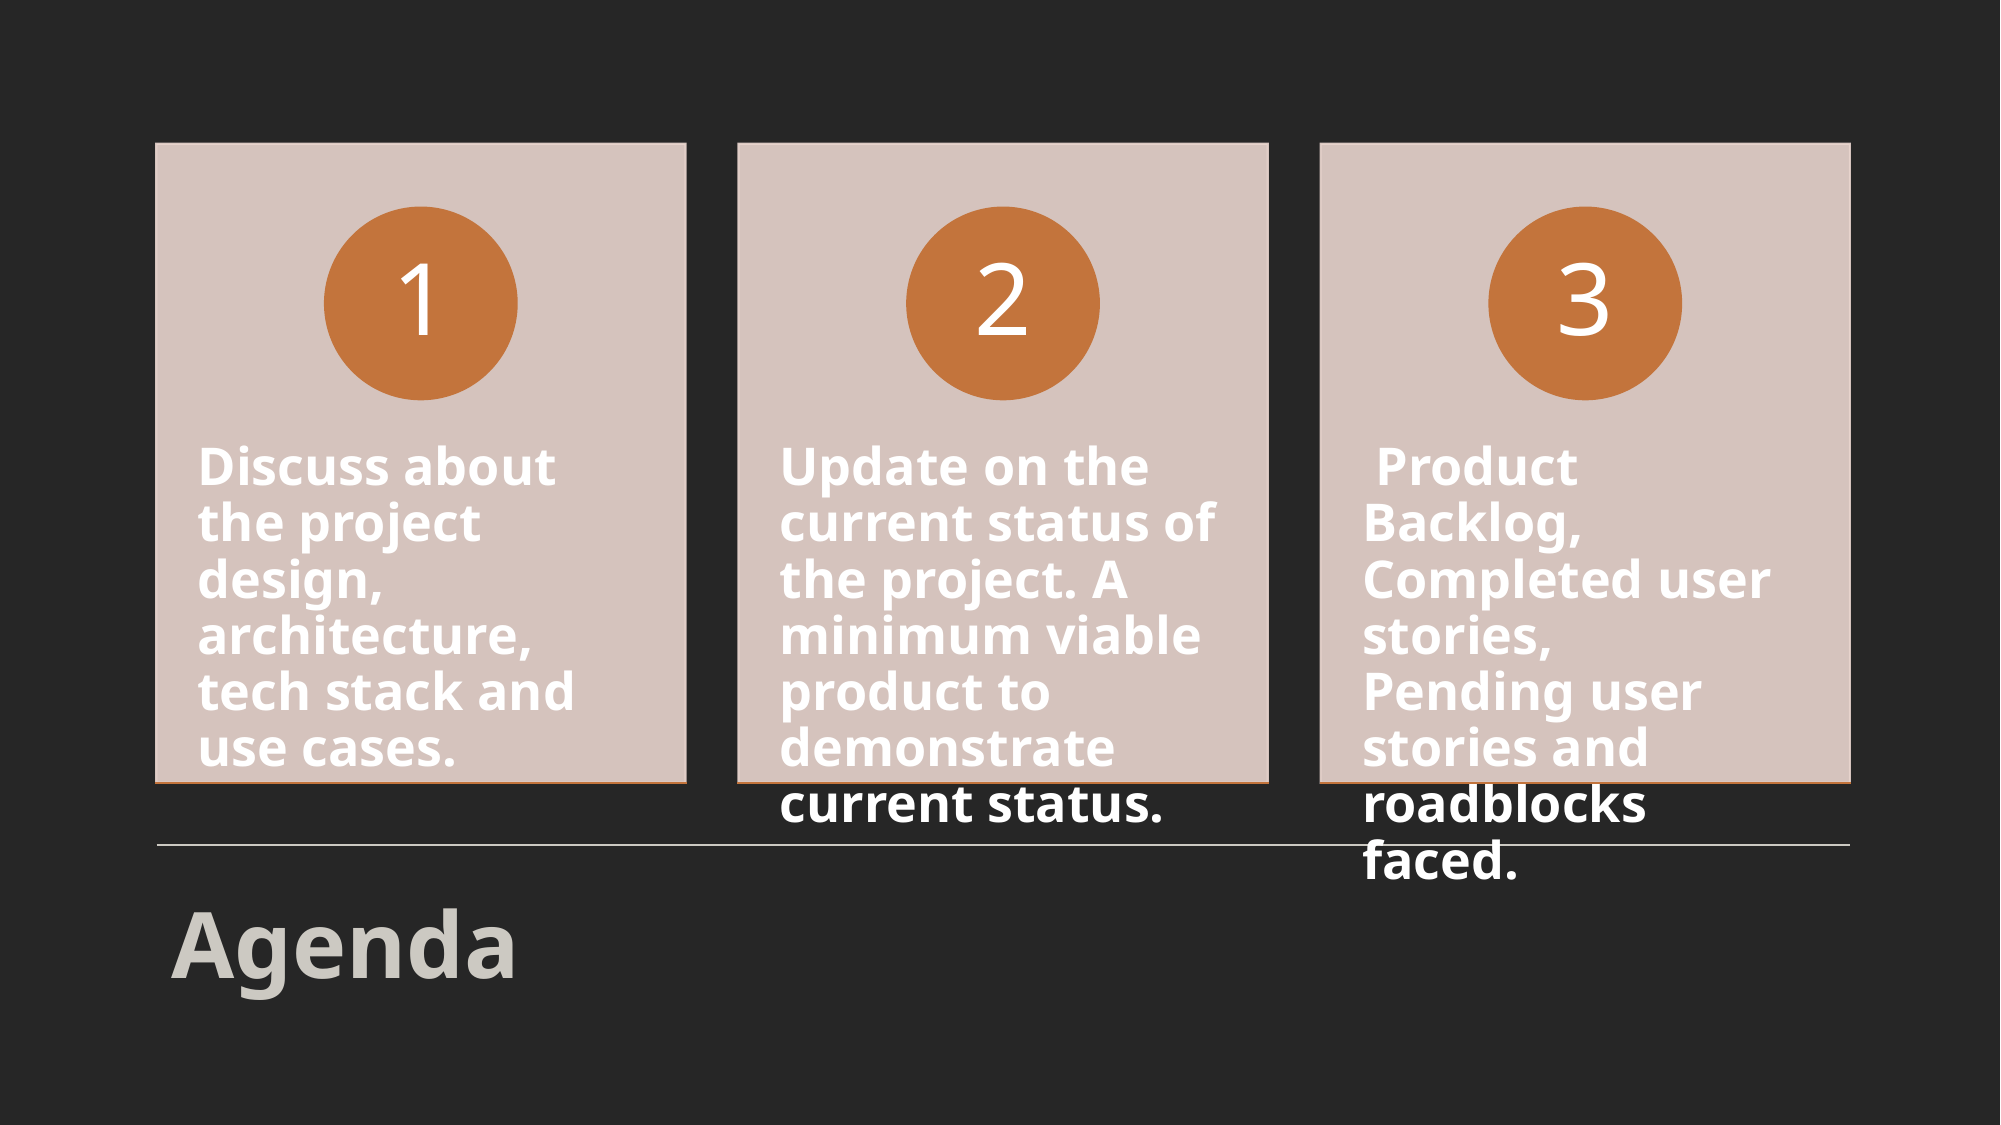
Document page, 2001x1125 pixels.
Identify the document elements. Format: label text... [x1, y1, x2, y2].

text_box [0, 0, 2000, 1125]
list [156, 143, 1850, 783]
title Agenda [156, 858, 1850, 1025]
